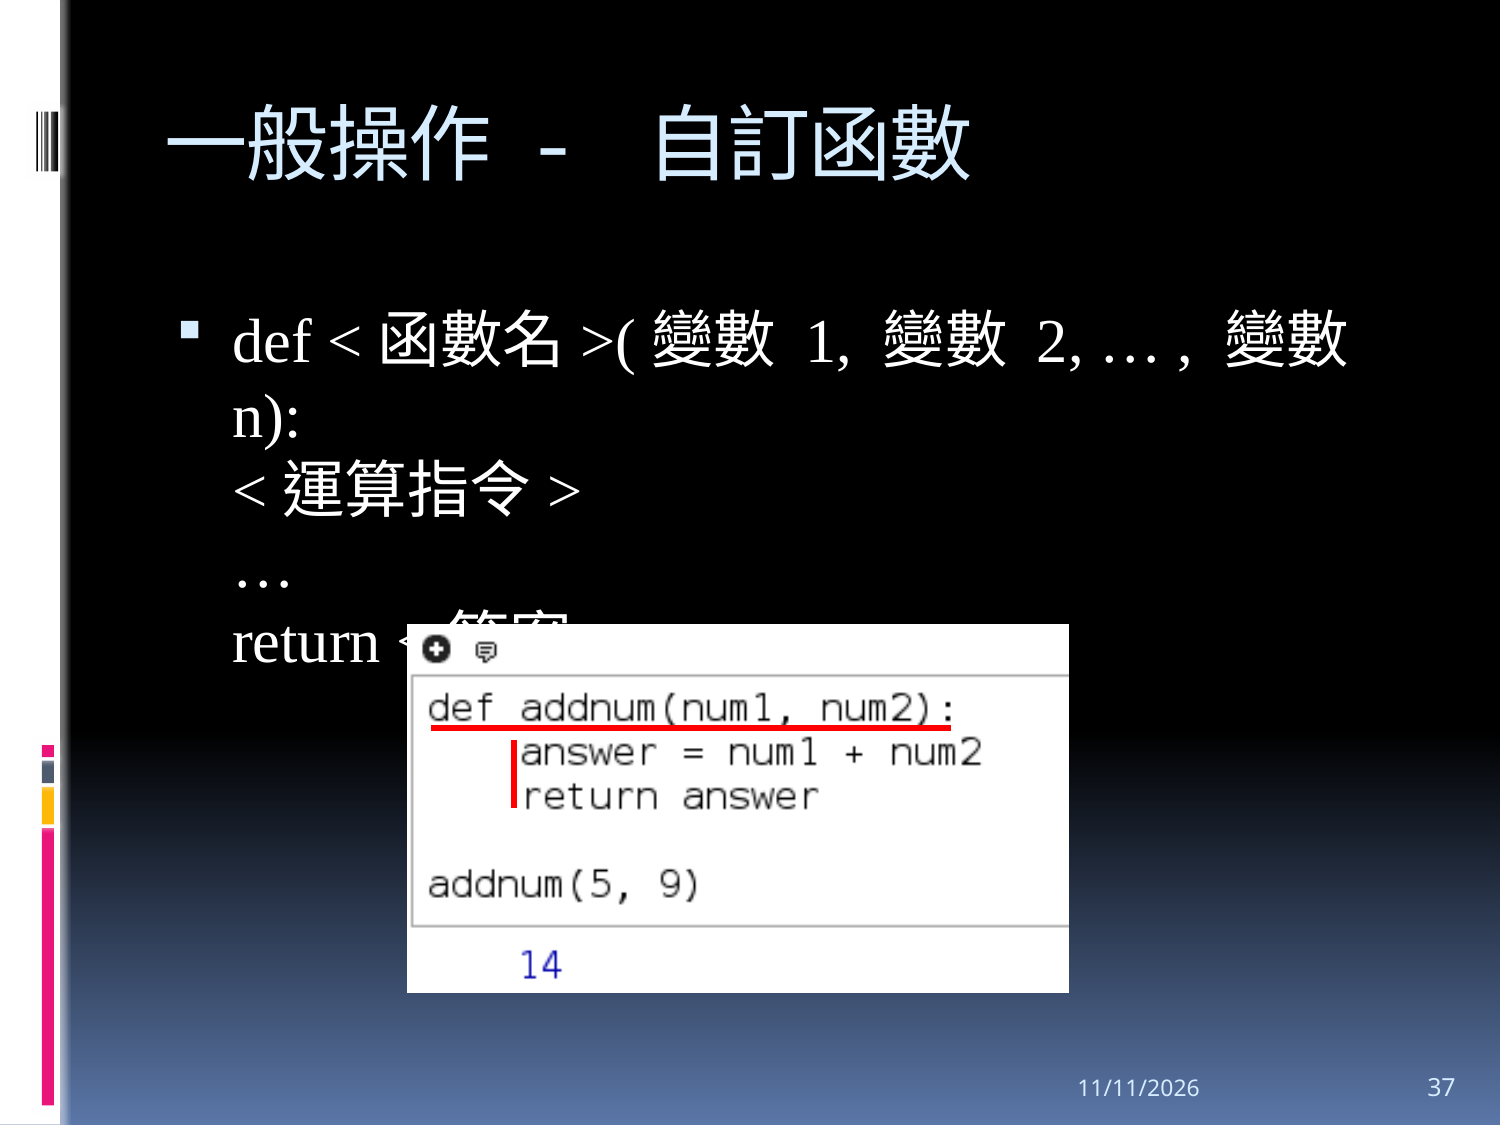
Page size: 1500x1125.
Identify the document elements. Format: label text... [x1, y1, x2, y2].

picture [406, 623, 1070, 993]
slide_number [1062, 1052, 1412, 1113]
title 一般操作 - 自訂函數 [150, 83, 1425, 234]
list def <函數名>(變數 1, 變數 2, … , 變數 n): <運算指令> … return <答案> [150, 292, 1425, 1043]
slide_number 37 [1412, 1052, 1488, 1113]
